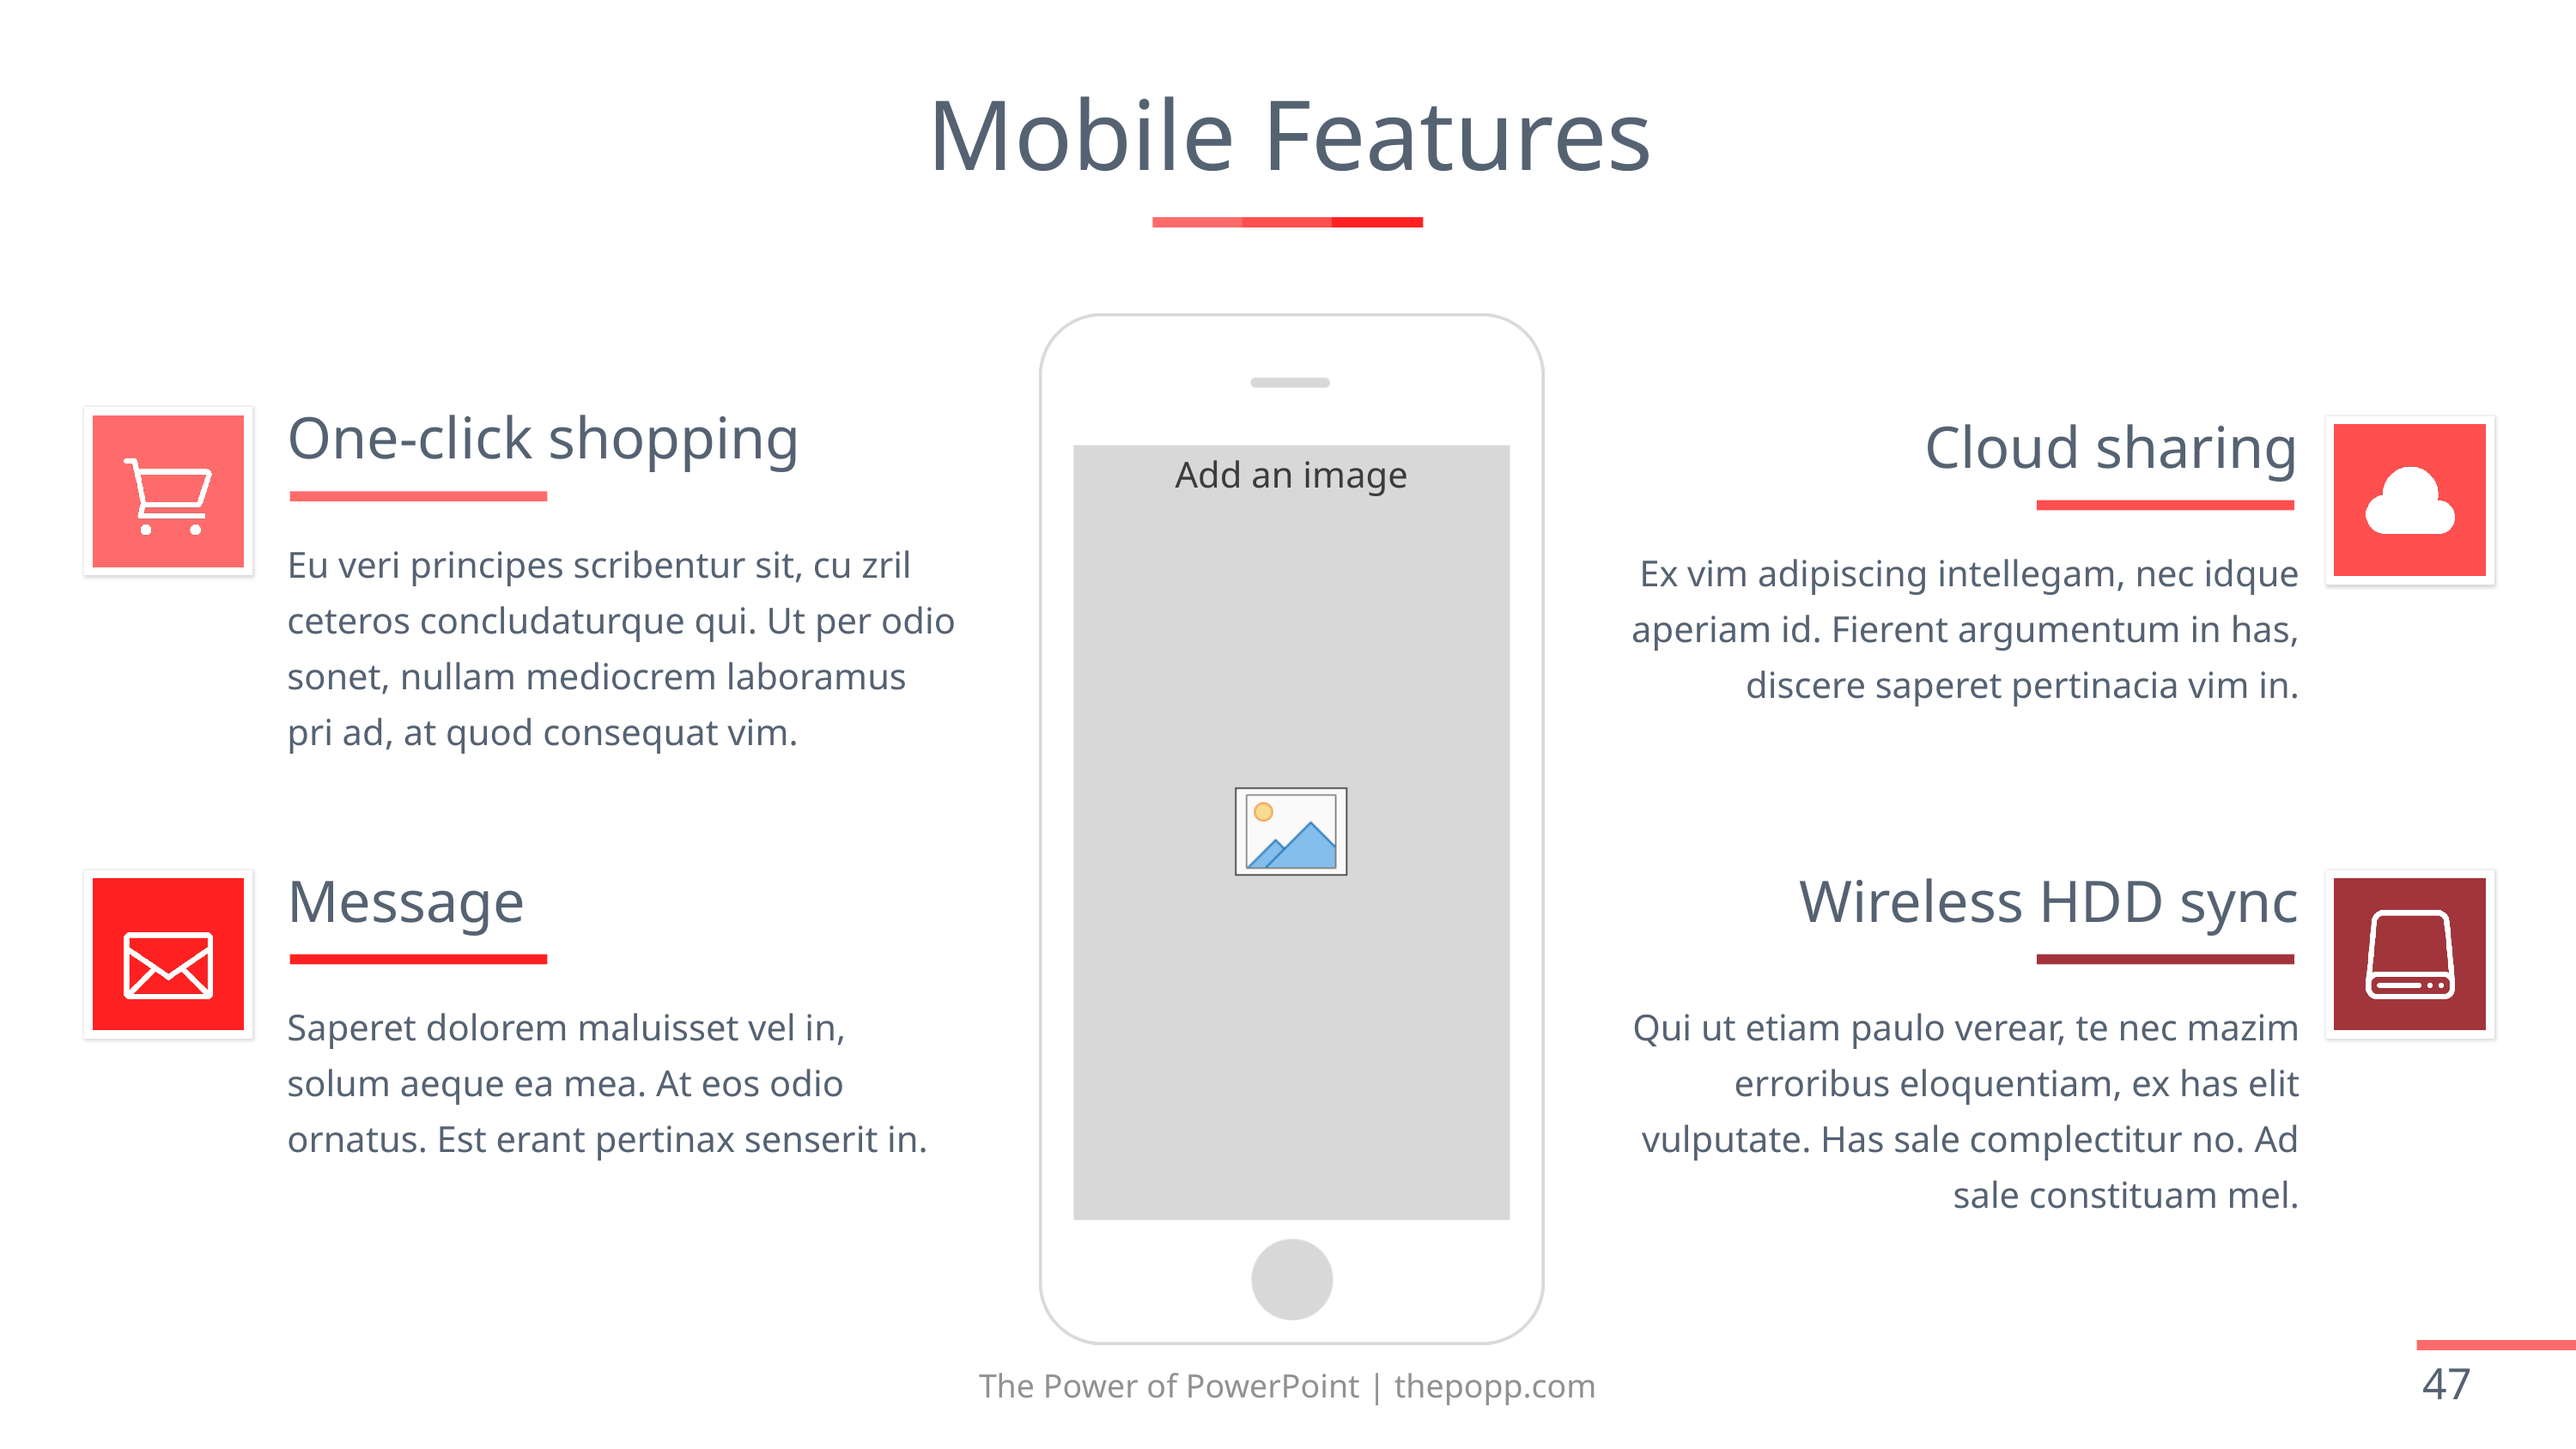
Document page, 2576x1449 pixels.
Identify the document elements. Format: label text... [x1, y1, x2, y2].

title Mobile Features [69, 49, 2512, 230]
picture [124, 446, 213, 536]
footer The Power of PowerPoint | thepopp.com [853, 1349, 1723, 1427]
list Wireless HDD sync [1604, 846, 2313, 952]
list Eu veri principes scribentur sit, cu zril ceteros concludaturque qui. Ut per odio sonet, nullam mediocrem laboramus pri ad, at quod consequat vim. [274, 523, 971, 813]
list Cloud sharing [1604, 392, 2313, 498]
picture [1039, 313, 1545, 1345]
picture [2366, 455, 2455, 545]
slide_number 47 [2409, 1351, 2576, 1421]
picture [124, 910, 213, 999]
list Saperet dolorem maluisset vel in, solum aeque ea mea. At eos odio ornatus. Est erant pertinax senserit in. [274, 985, 971, 1276]
list One-click shopping [274, 383, 971, 489]
list Ex vim adipiscing intellegam, nec idque aperiam id. Fierent argumentum in has, discere saperet pertinacia vim in. [1604, 531, 2313, 822]
list Qui ut etiam paulo verear, te nec mazim erroribus eloquentiam, ex has elit vulputate. Has sale complectitur no. Ad sale constituam mel. [1604, 985, 2313, 1276]
picture [2366, 910, 2455, 999]
list Message [274, 846, 971, 952]
